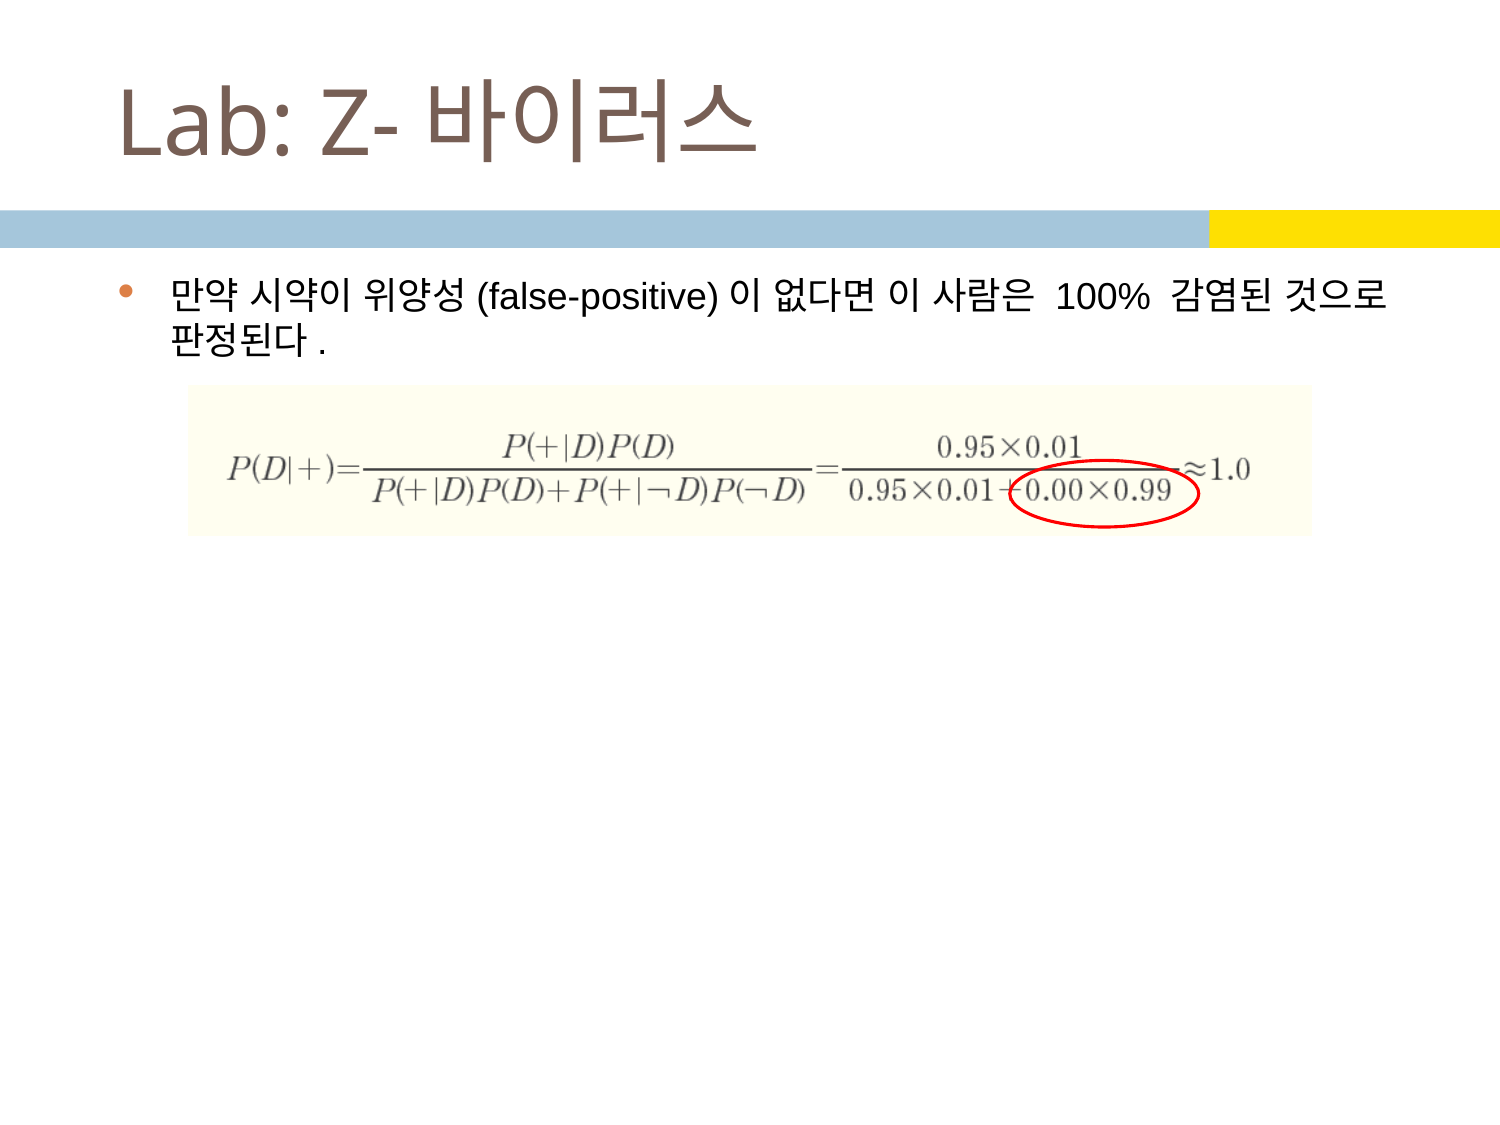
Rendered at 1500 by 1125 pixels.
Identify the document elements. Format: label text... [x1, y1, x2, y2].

picture [188, 385, 1312, 536]
title Lab: Z-바이러스 [100, 37, 1438, 200]
list 만약 시약이 위양성(false-positive)이 없다면 이 사람은 100% 감염된 것으로 판정된다. [102, 264, 1441, 1003]
